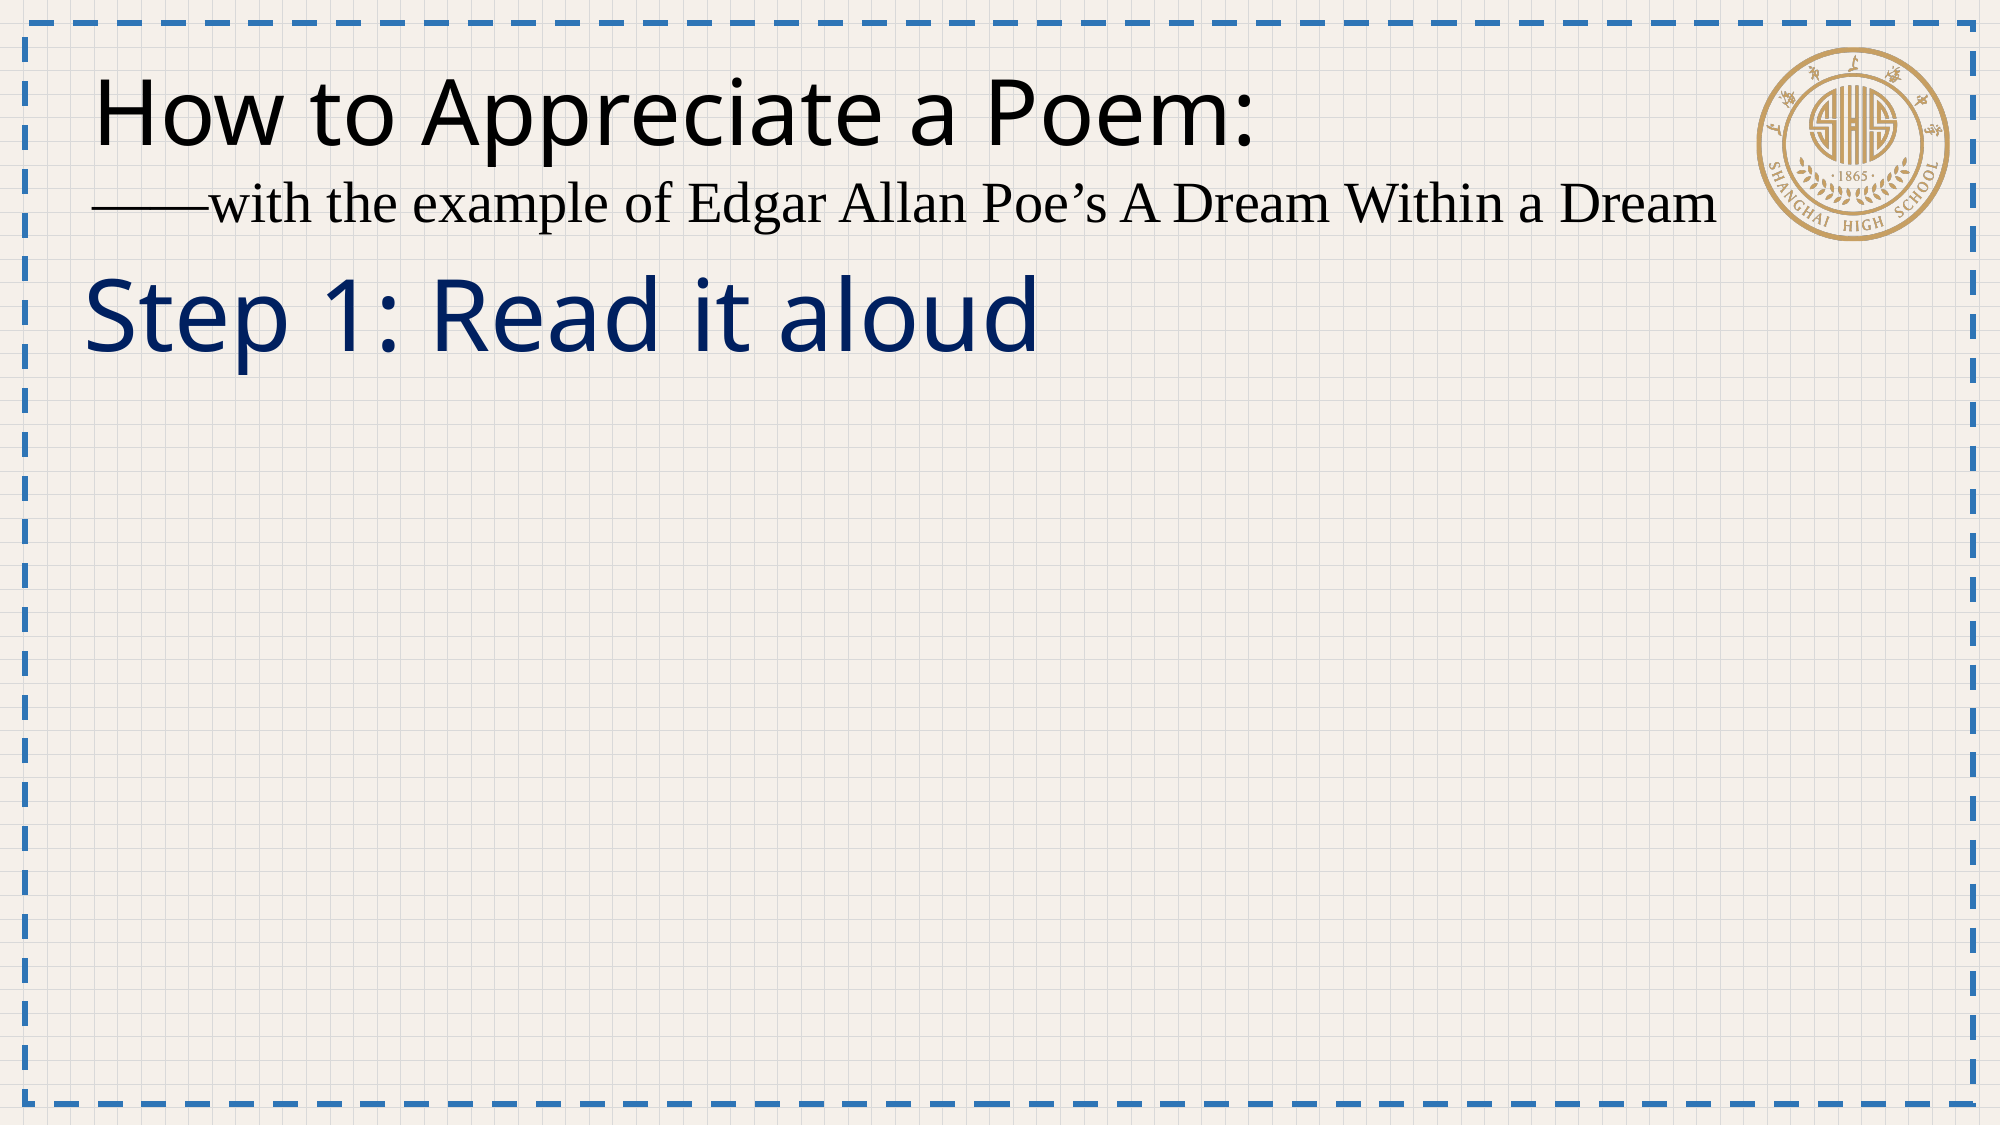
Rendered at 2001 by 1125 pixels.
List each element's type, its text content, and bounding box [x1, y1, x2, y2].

picture [1750, 42, 1958, 247]
text_box Step 1: Read it aloud [68, 243, 1837, 379]
text_box How to Appreciate a Poem: ——with the example of Edgar Allan Poe’s A Dream Within a Dream [77, 46, 1733, 242]
